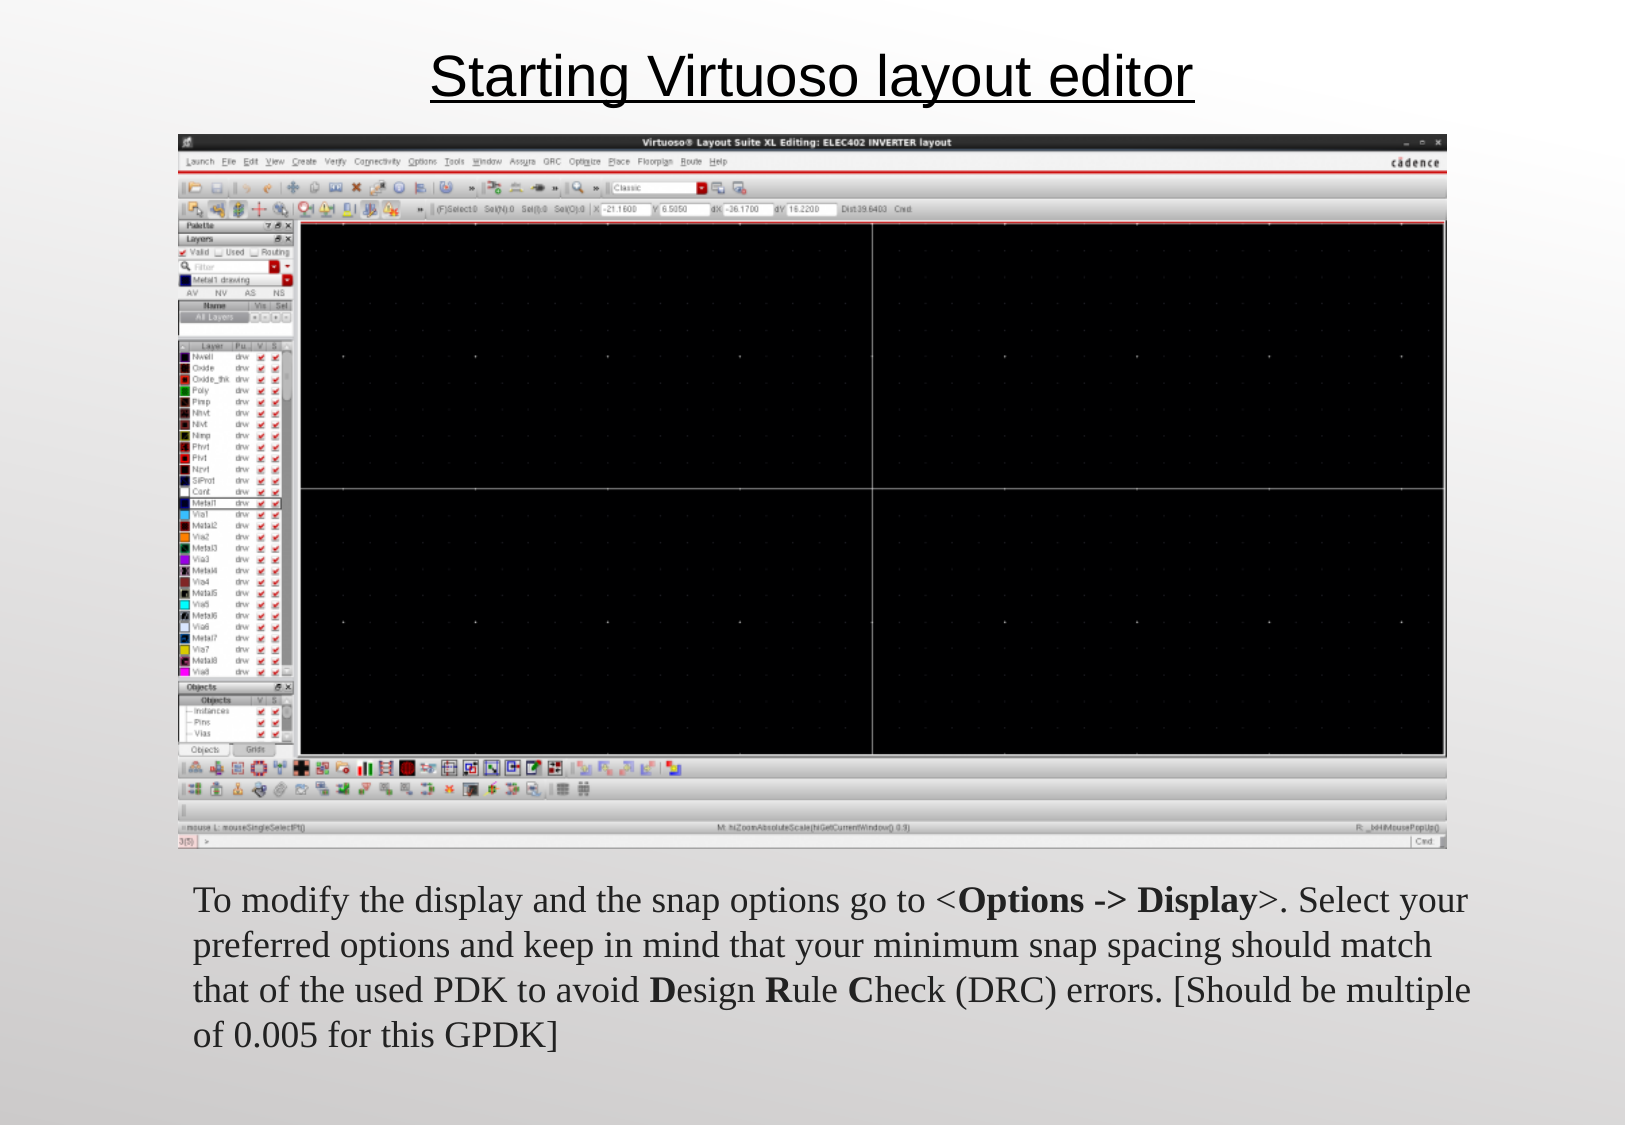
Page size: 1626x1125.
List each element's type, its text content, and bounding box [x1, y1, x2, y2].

title Starting Virtuoso layout editor [111, 4, 1514, 222]
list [178, 134, 1447, 849]
text_box To modify the display and the snap options go to <Options -> Display>. Select your preferred options and keep in mind that your minimum snap spacing should match that of the used PDK to avoid Design Rule Check (DRC) errors. [Should be multiple of 0.005 for this GPDK] [178, 867, 1514, 1125]
